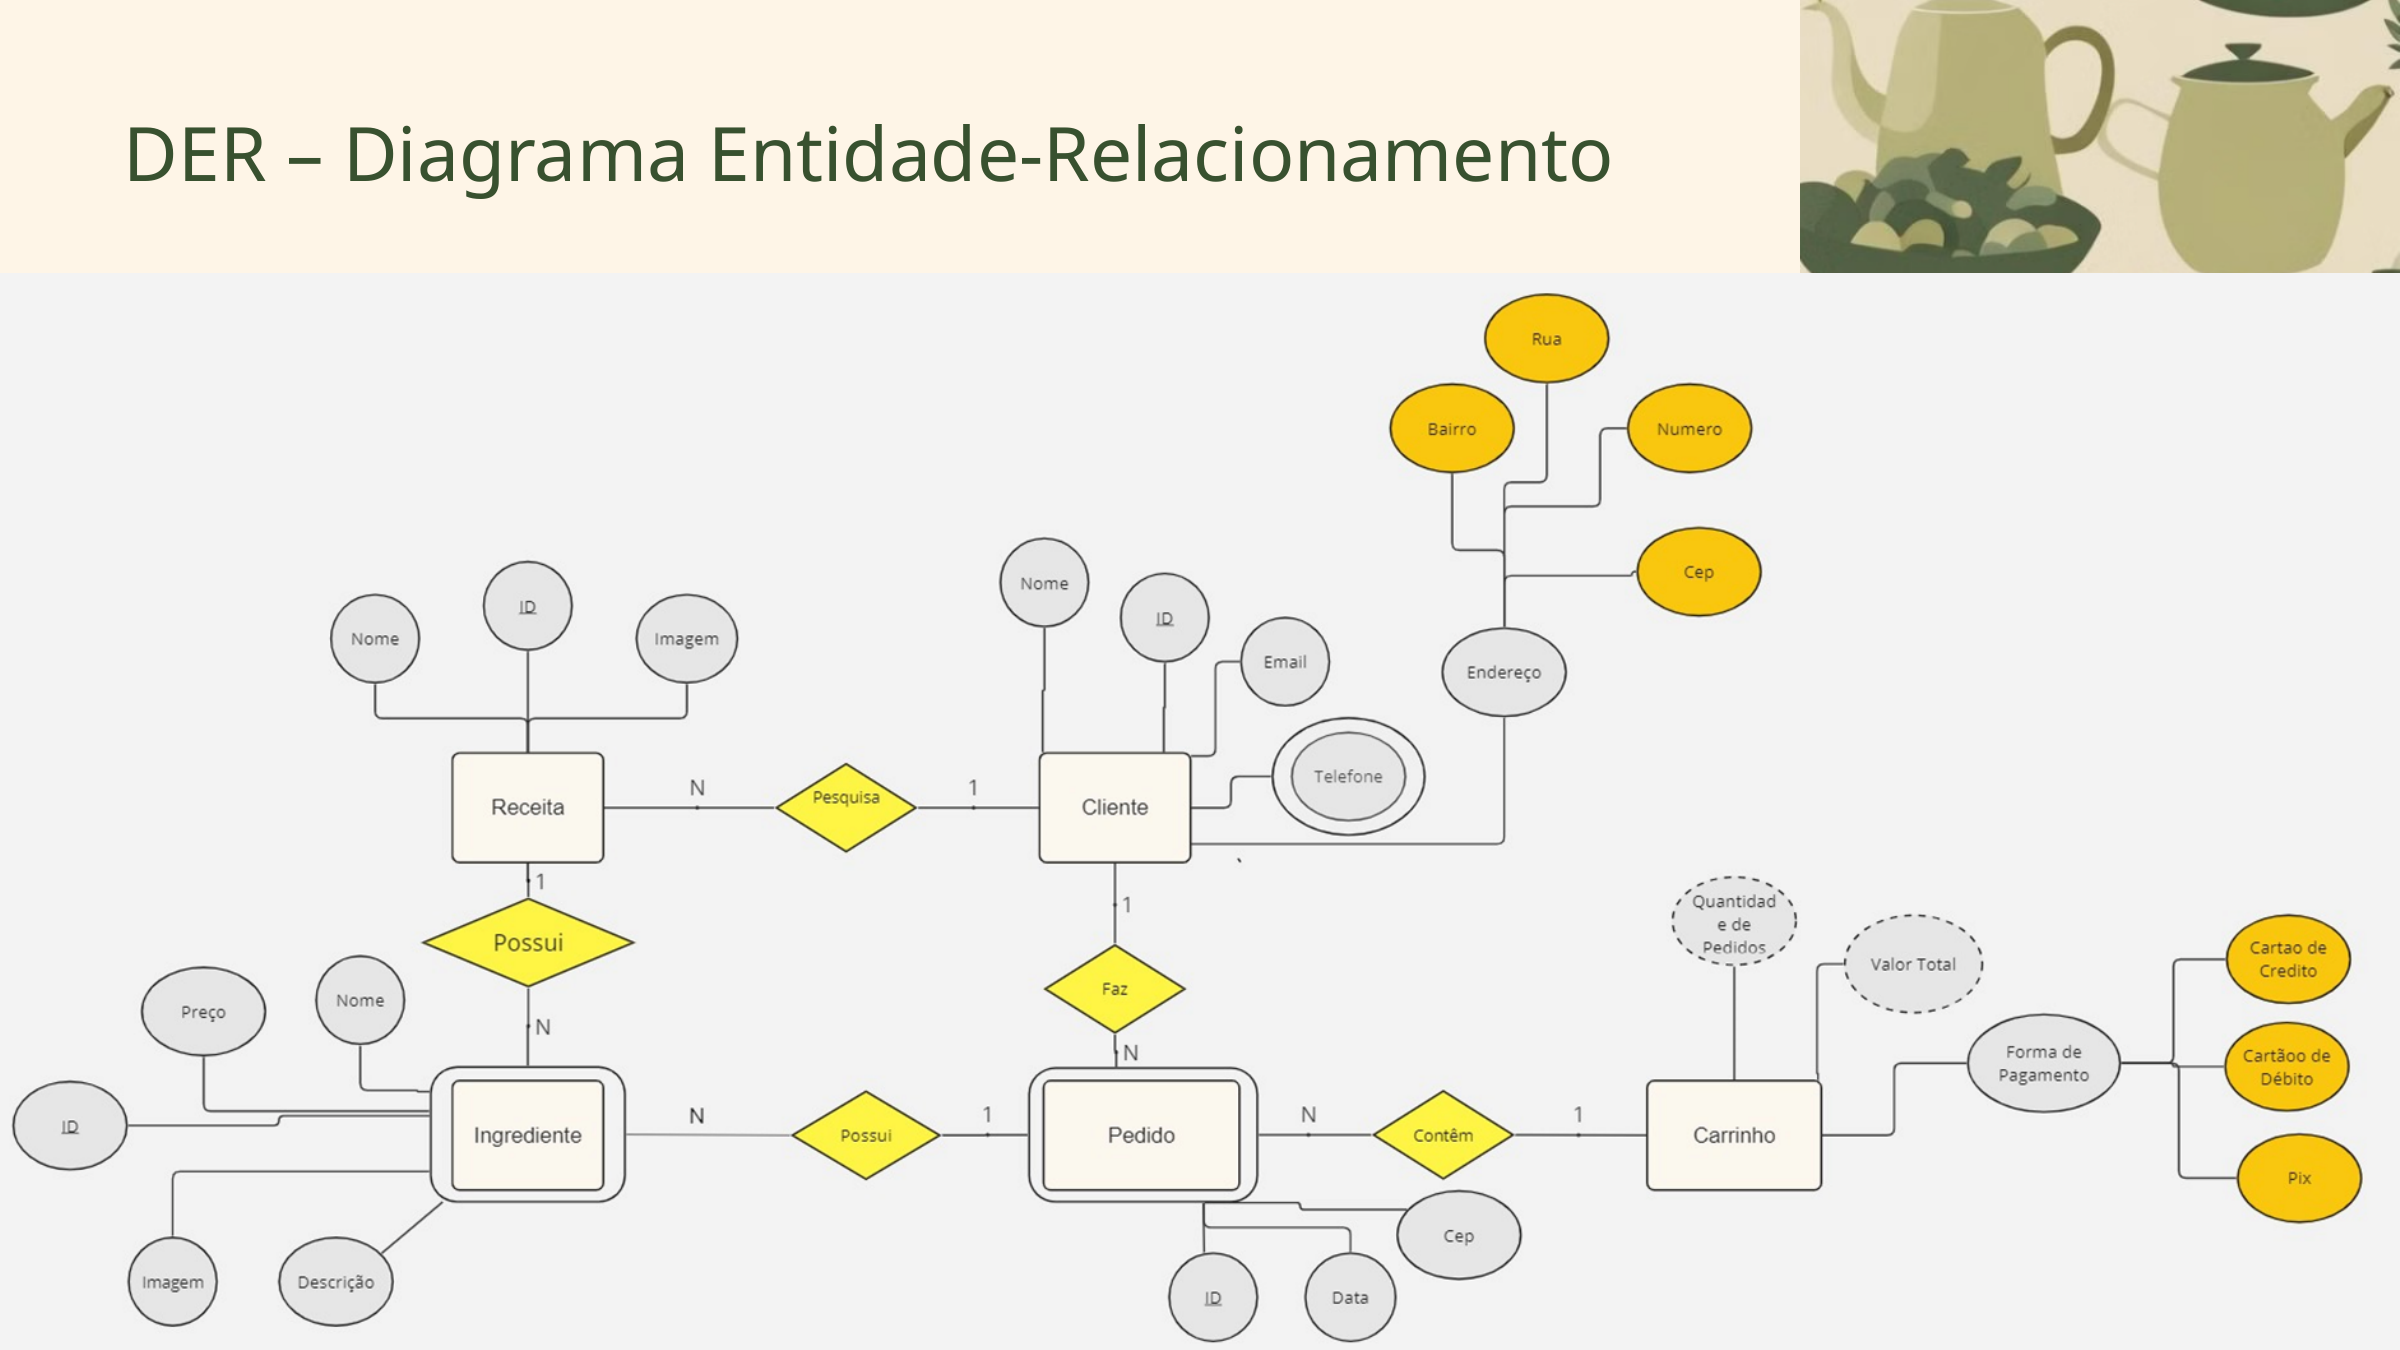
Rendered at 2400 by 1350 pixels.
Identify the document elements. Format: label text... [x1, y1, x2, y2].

picture [0, 0, 2400, 1350]
text_box [0, 0, 1799, 273]
text_box DER – Diagrama Entidade-Relacionamento [109, 74, 1258, 140]
